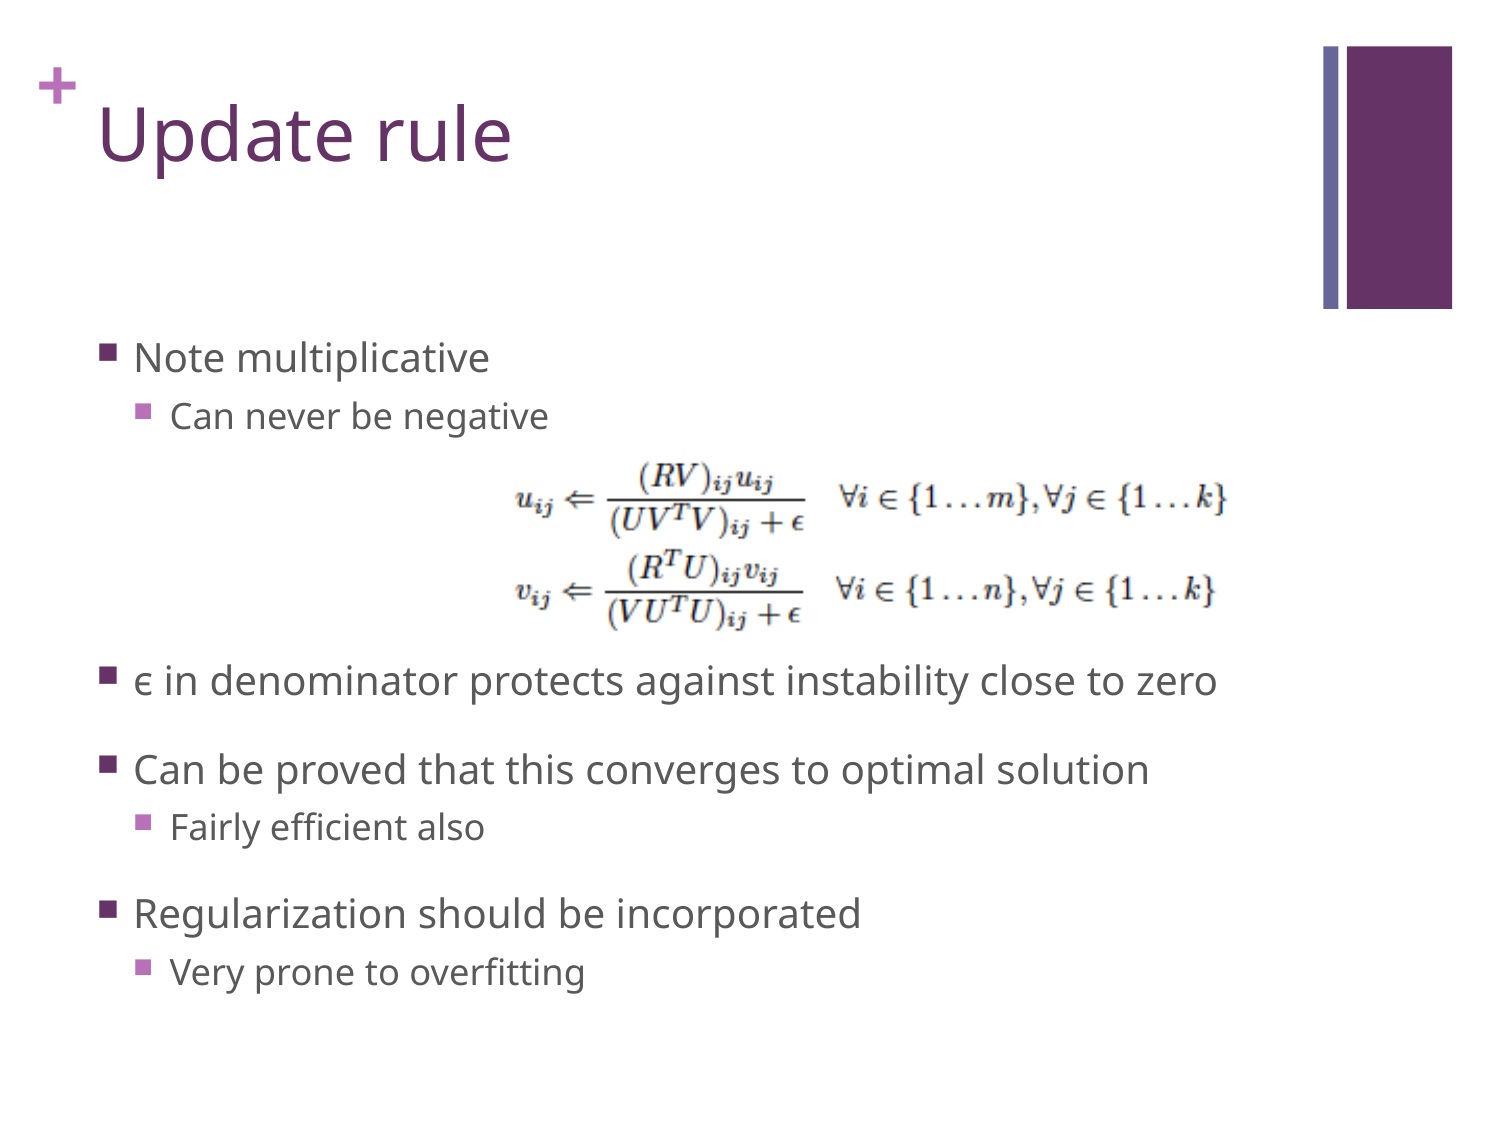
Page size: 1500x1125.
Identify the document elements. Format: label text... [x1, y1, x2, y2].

list Note multiplicative Can never be negative ϵ in denominator protects against instability close to zero Can be proved that this converges to optimal solution Fairly efficient also Regularization should be incorporated Very prone to overfitting [81, 324, 1322, 1005]
picture [497, 443, 1270, 649]
title Update rule [81, 79, 1322, 263]
